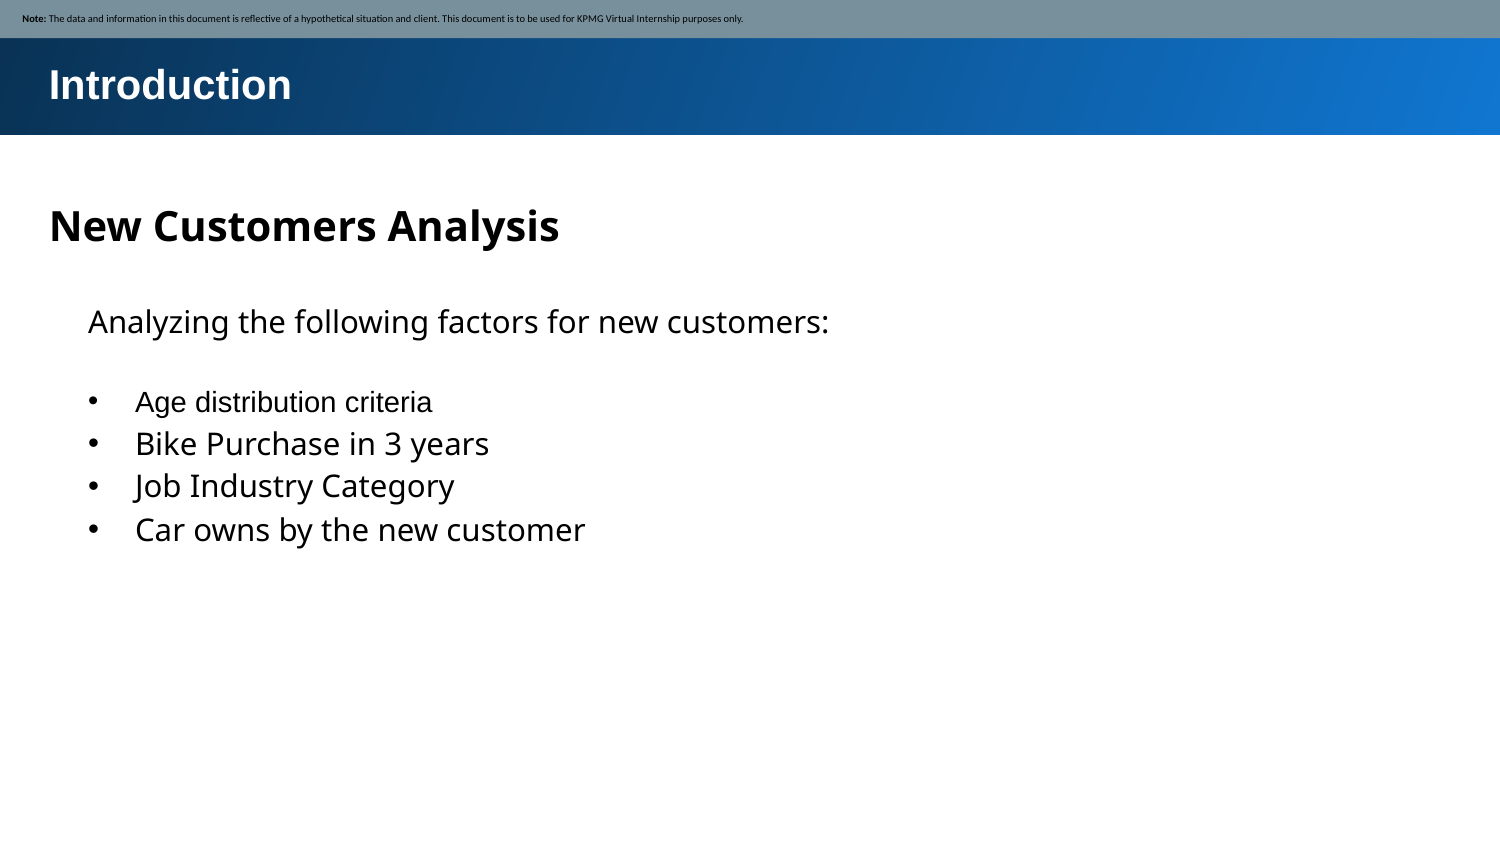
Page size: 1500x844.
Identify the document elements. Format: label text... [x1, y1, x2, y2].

text_box New Customers Analysis [33, 177, 1439, 266]
text_box Analyzing the following factors for new customers: Age distribution criteria Bike Purchase in 3 years Job Industry Category Car owns by the new customer [73, 282, 1010, 563]
text_box Introduction [33, 43, 1439, 124]
text_box [0, 39, 1500, 135]
text_box Note: The data and information in this document is reflective of a hypothetical situation and client. This document is to be used for KPMG Virtual Internship purposes only. [0, 0, 1500, 39]
